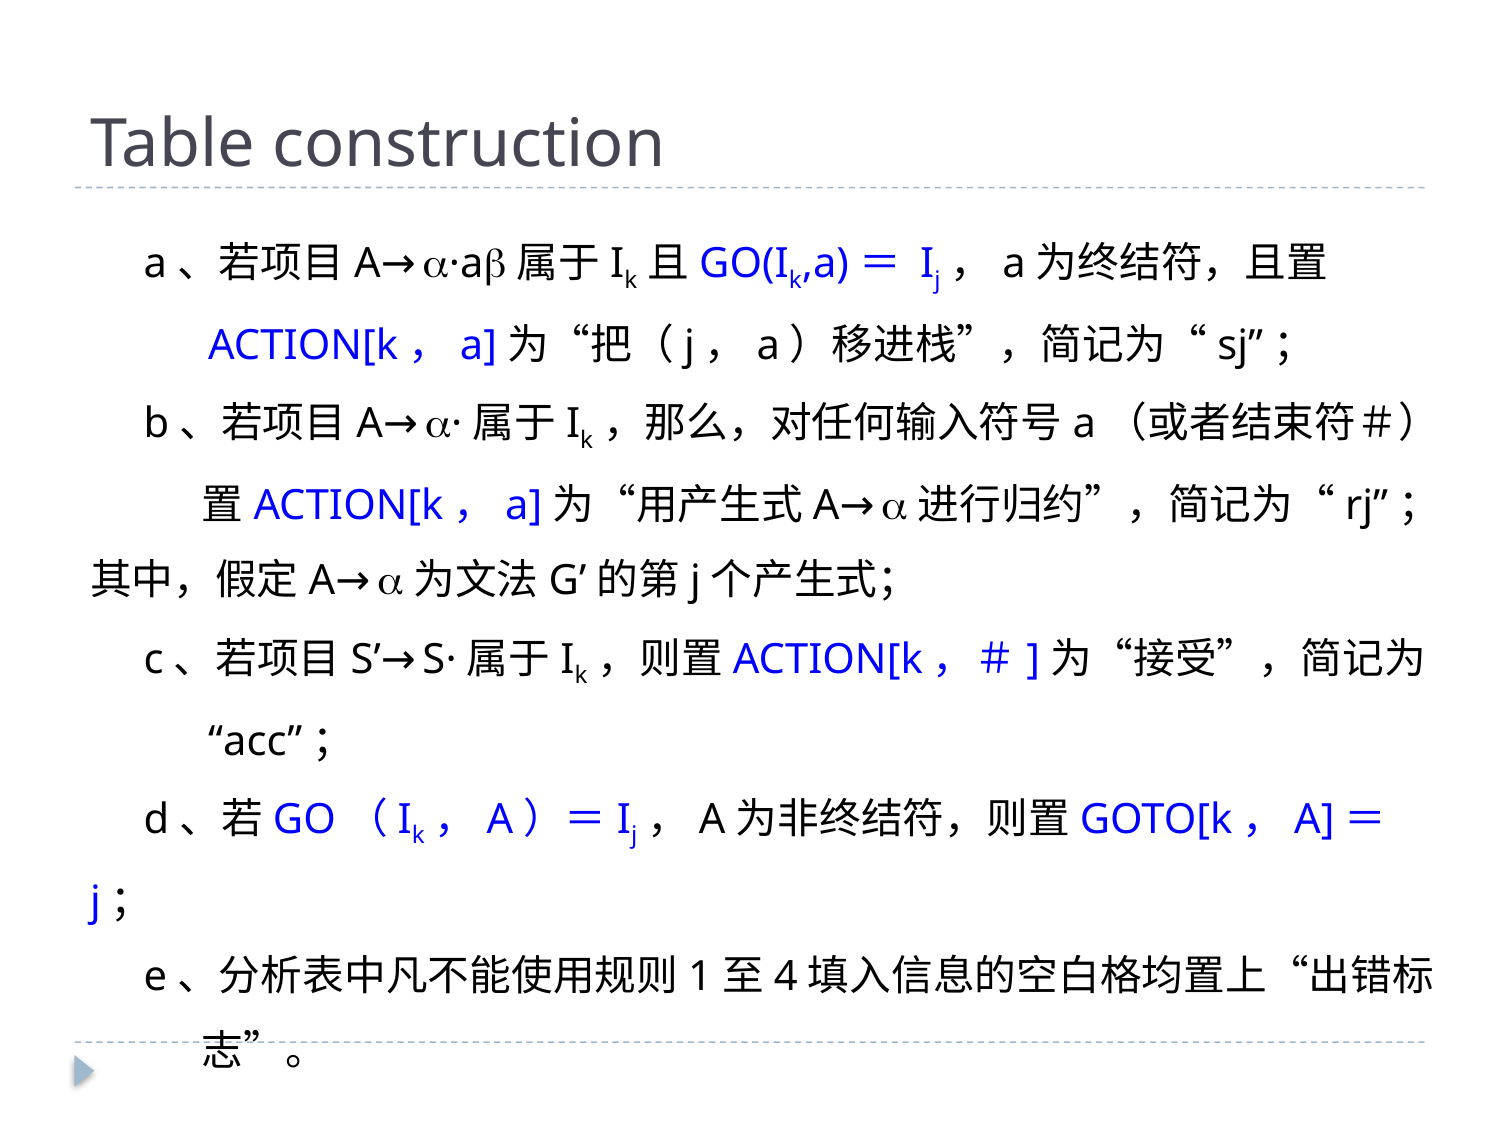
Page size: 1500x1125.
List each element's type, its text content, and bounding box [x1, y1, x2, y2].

slide_number [1050, 1042, 1426, 1103]
slide_number [100, 1042, 426, 1103]
list a、若项目A→·a属于Ik且GO(Ik,a)＝ Ij，a为终结符，且置 ACTION[k，a]为“把（j，a）移进栈”，简记为“sj”； b、若项目A→·属于Ik，那么，对任何输入符号a（或者结束符＃） 置ACTION[k，a]为“用产生式A→进行归约”，简记为“rj”；其中，假定A→为文法G’的第j个产生式； c、若项目S’→S·属于Ik，则置ACTION[k，＃]为“接受”，简记为 “acc”； d、若GO（Ik，A）＝Ij，A为非终结符，则置GOTO[k，A]＝j； e、分析表中凡不能使用规则1至4填入信息的空白格均置上“出错标 志”。 [74, 199, 1460, 1011]
title Table construction [74, 24, 1426, 188]
